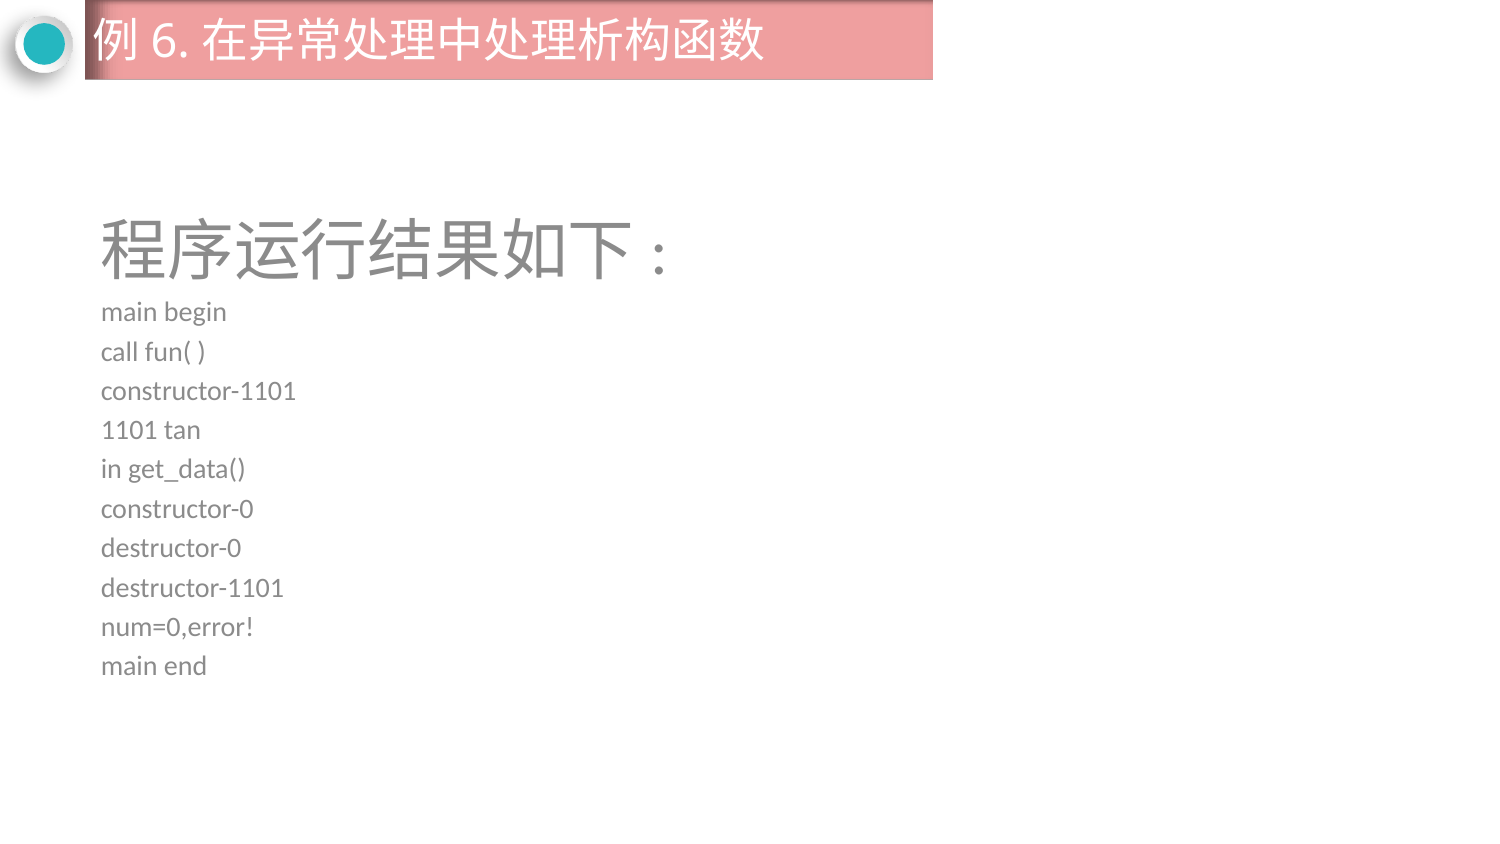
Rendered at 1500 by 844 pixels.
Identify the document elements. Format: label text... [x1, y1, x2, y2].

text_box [14, 14, 73, 73]
subtitle 程序运行结果如下: main begin call fun( ) constructor-1101 1101 tan in get_data() constructor-0 destructor-0 destructor-1101 num=0,error! main end [85, 200, 1117, 812]
picture [83, 0, 937, 80]
